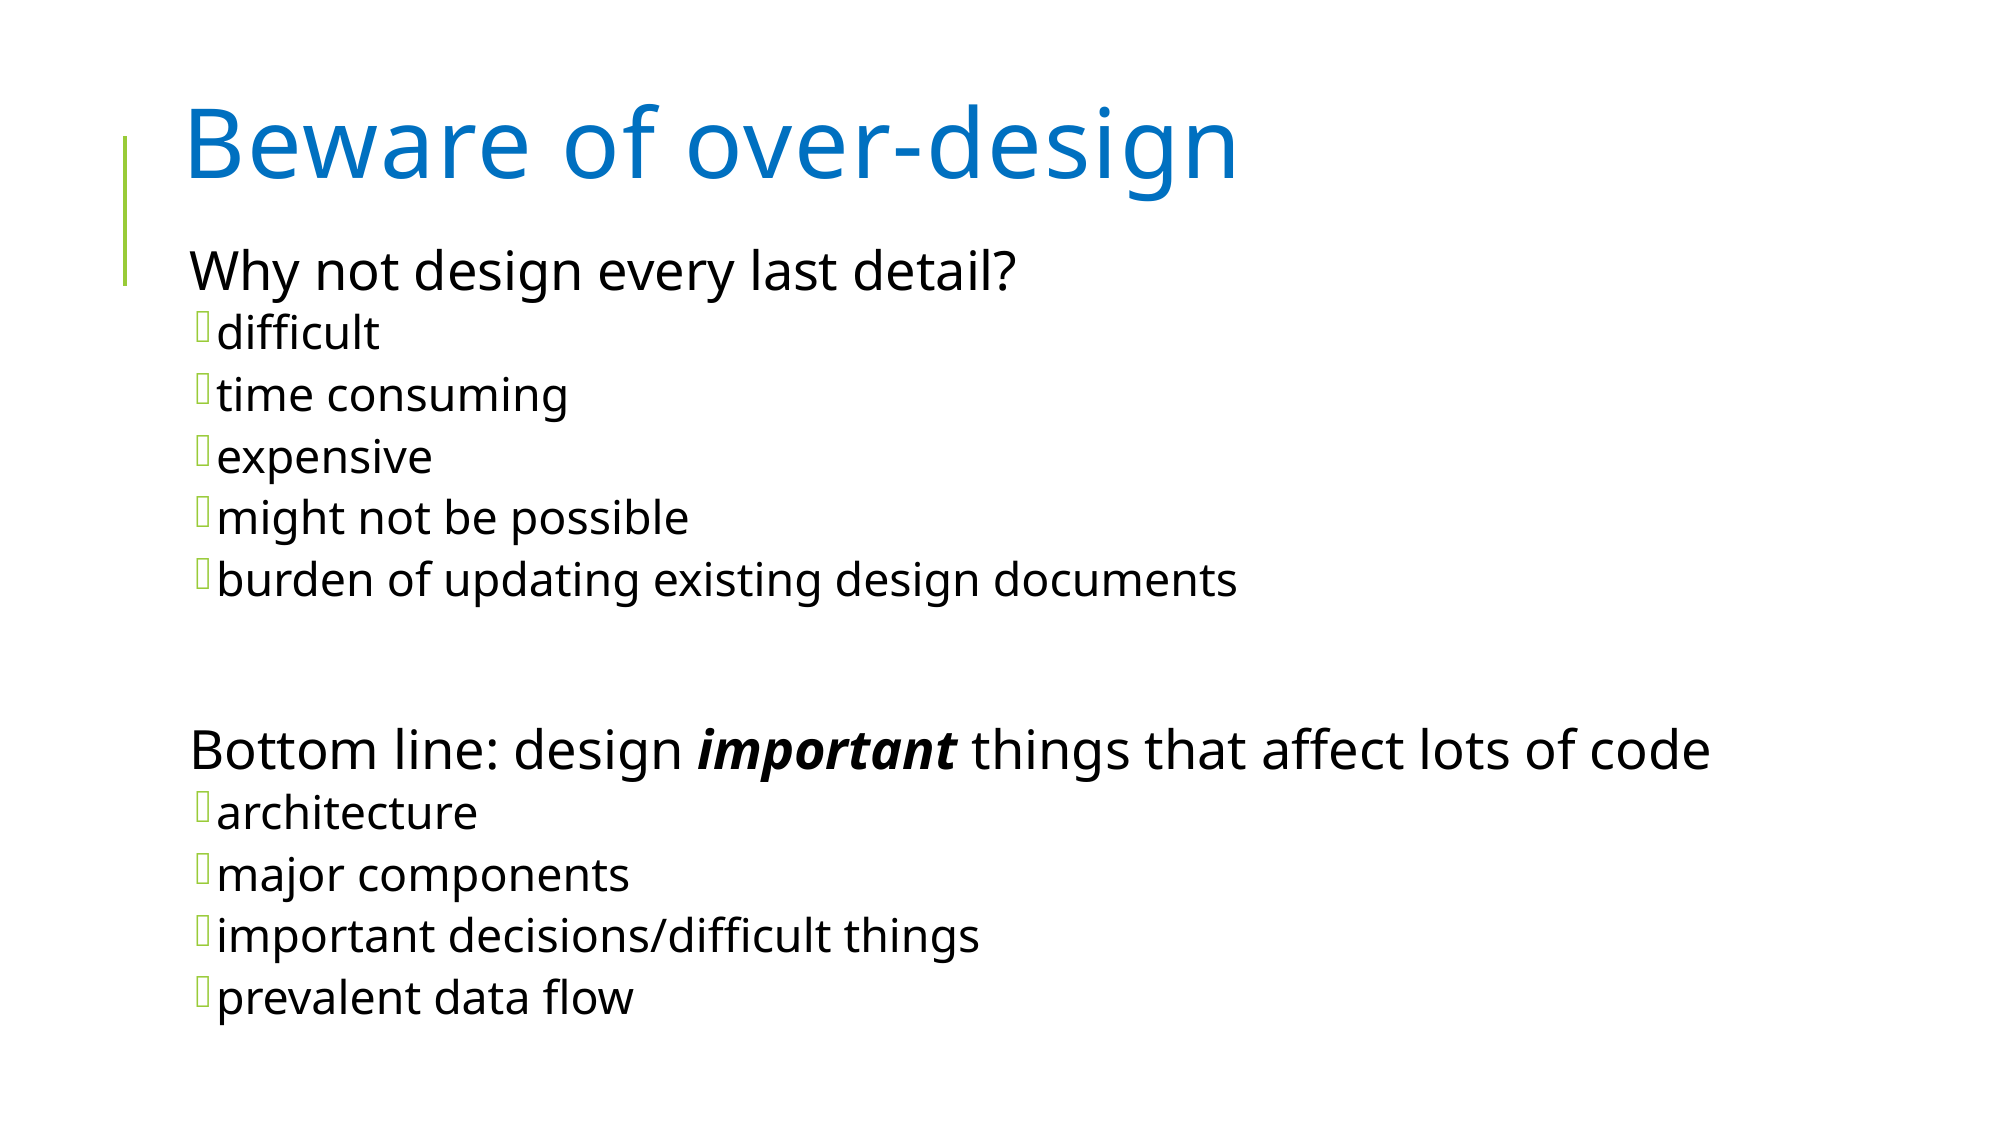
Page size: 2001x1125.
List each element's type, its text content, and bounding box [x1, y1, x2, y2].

title Beware of over-design [168, 96, 1763, 205]
list Why not design every last detail? difficult time consuming expensive might not be possible burden of updating existing design documents Bottom line: design important things that affect lots of code architecture major components important decisions/difficult things prevalent data flow [168, 235, 1763, 1035]
